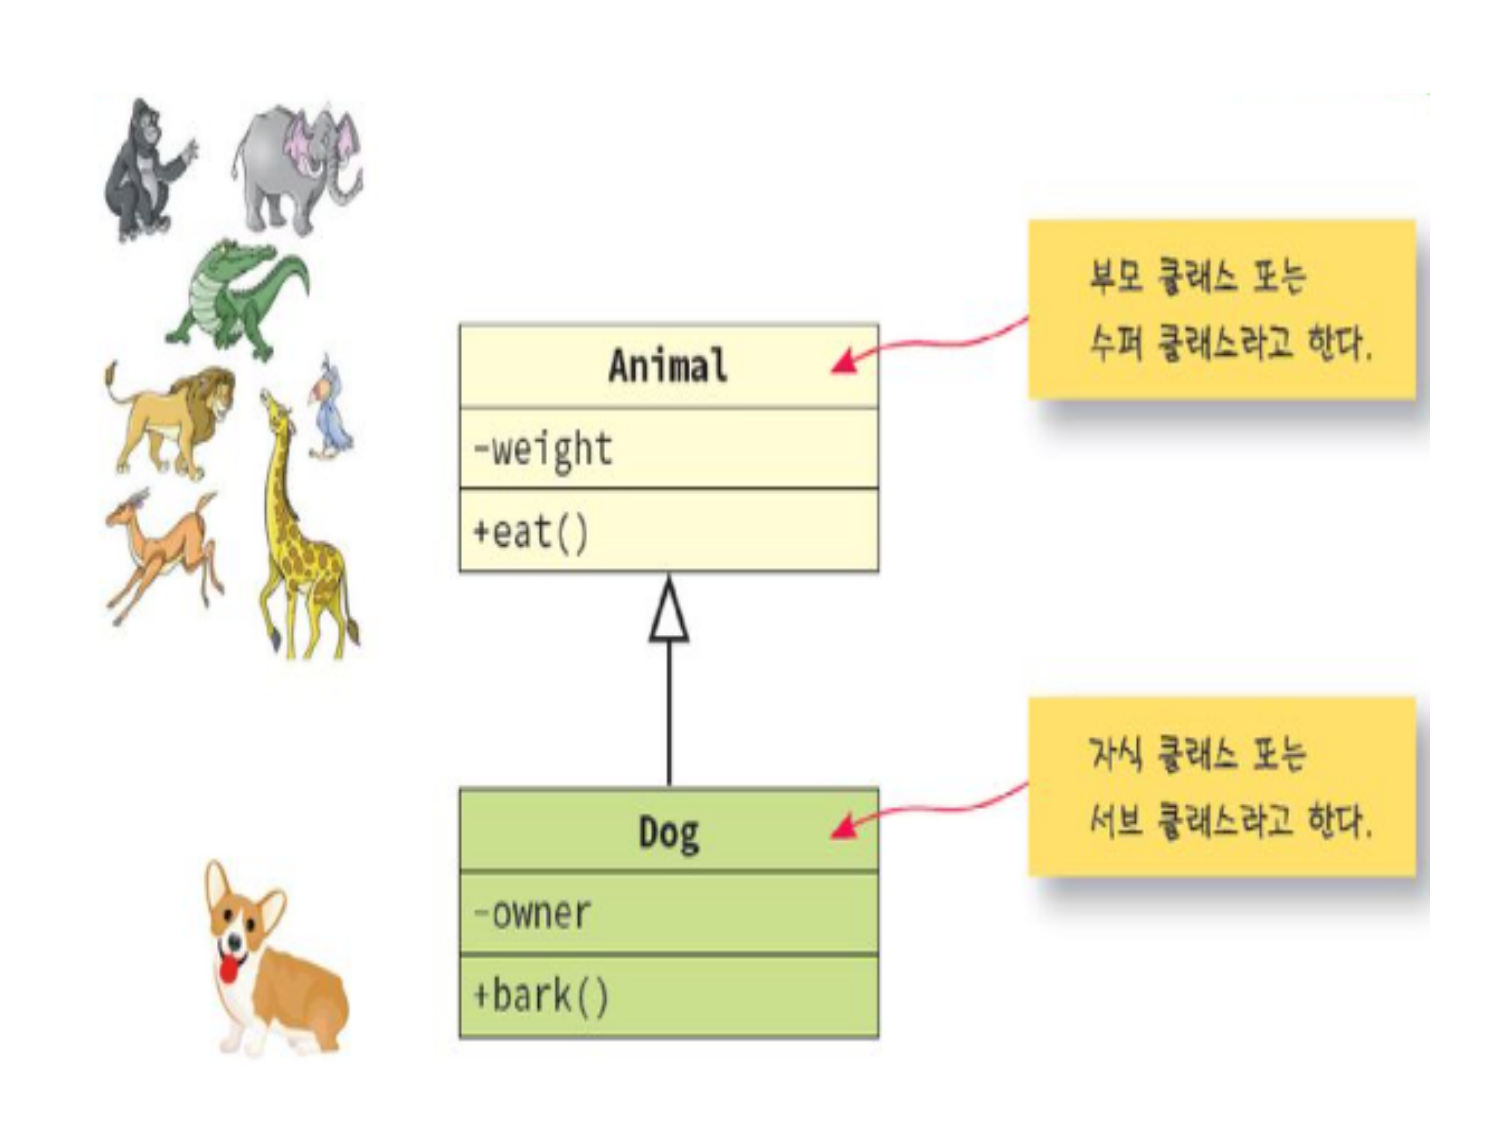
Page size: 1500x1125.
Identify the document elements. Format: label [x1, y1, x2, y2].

picture [93, 93, 1430, 1067]
